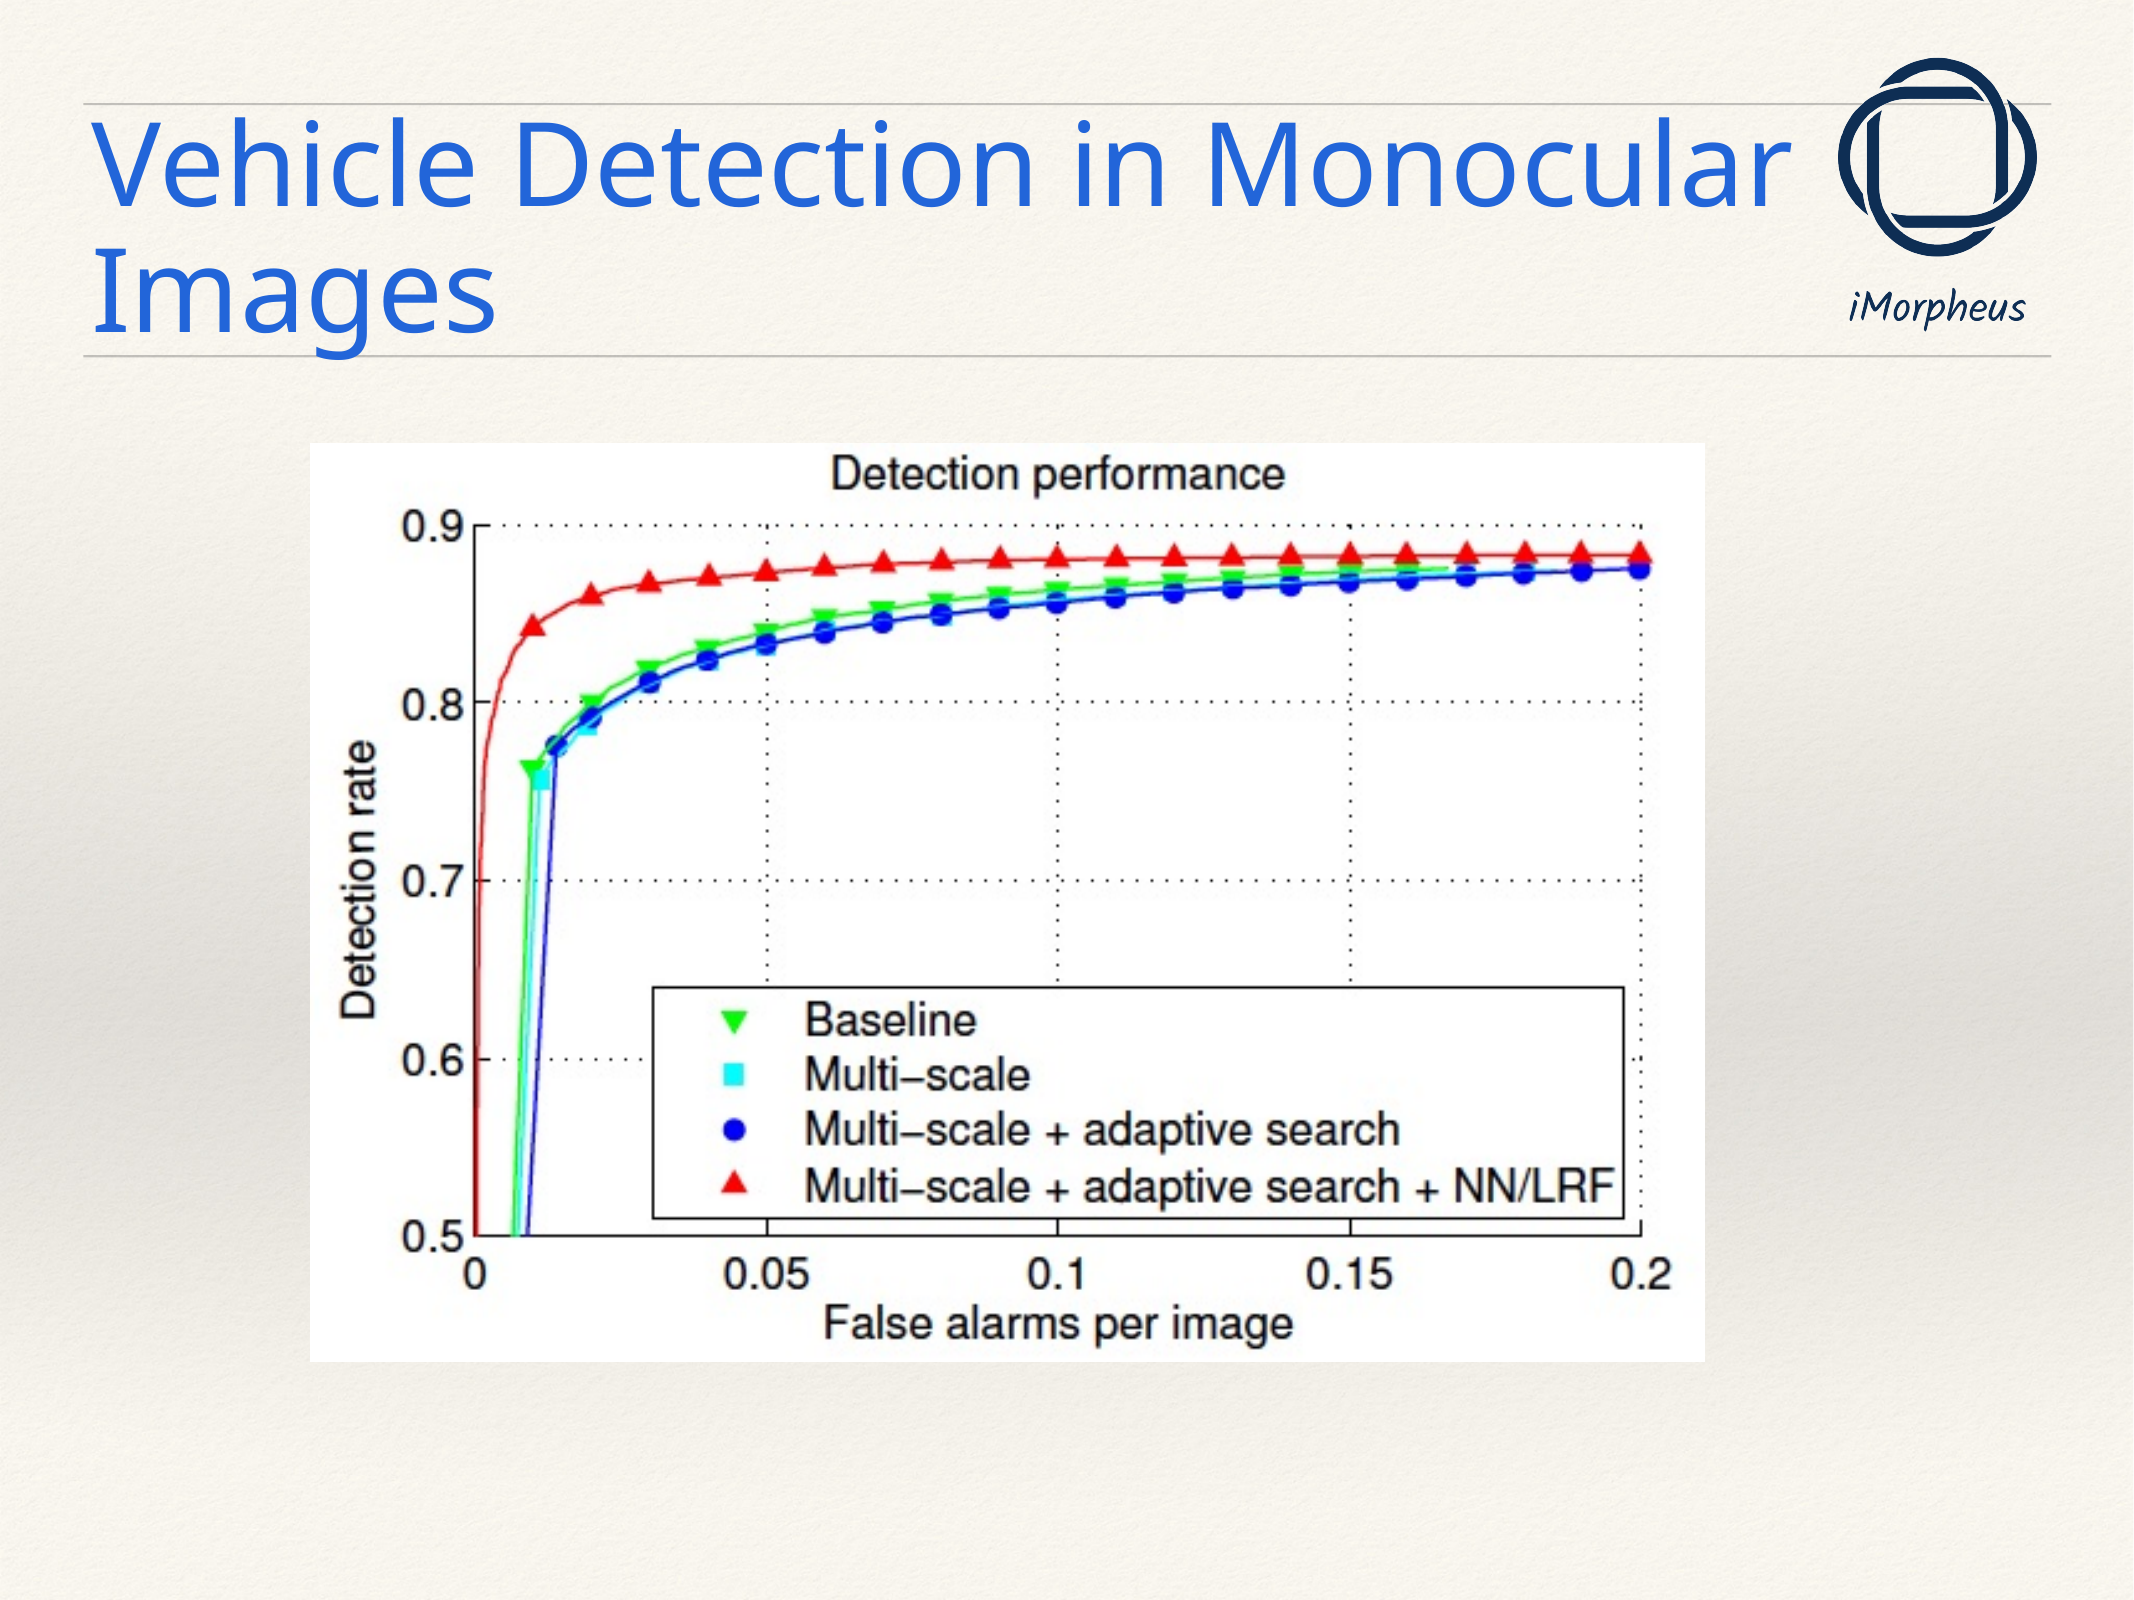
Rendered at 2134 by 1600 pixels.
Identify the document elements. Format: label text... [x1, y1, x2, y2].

title Vehicle Detection in Monocular Images [83, 131, 1822, 332]
picture [0, 0, 2134, 1600]
